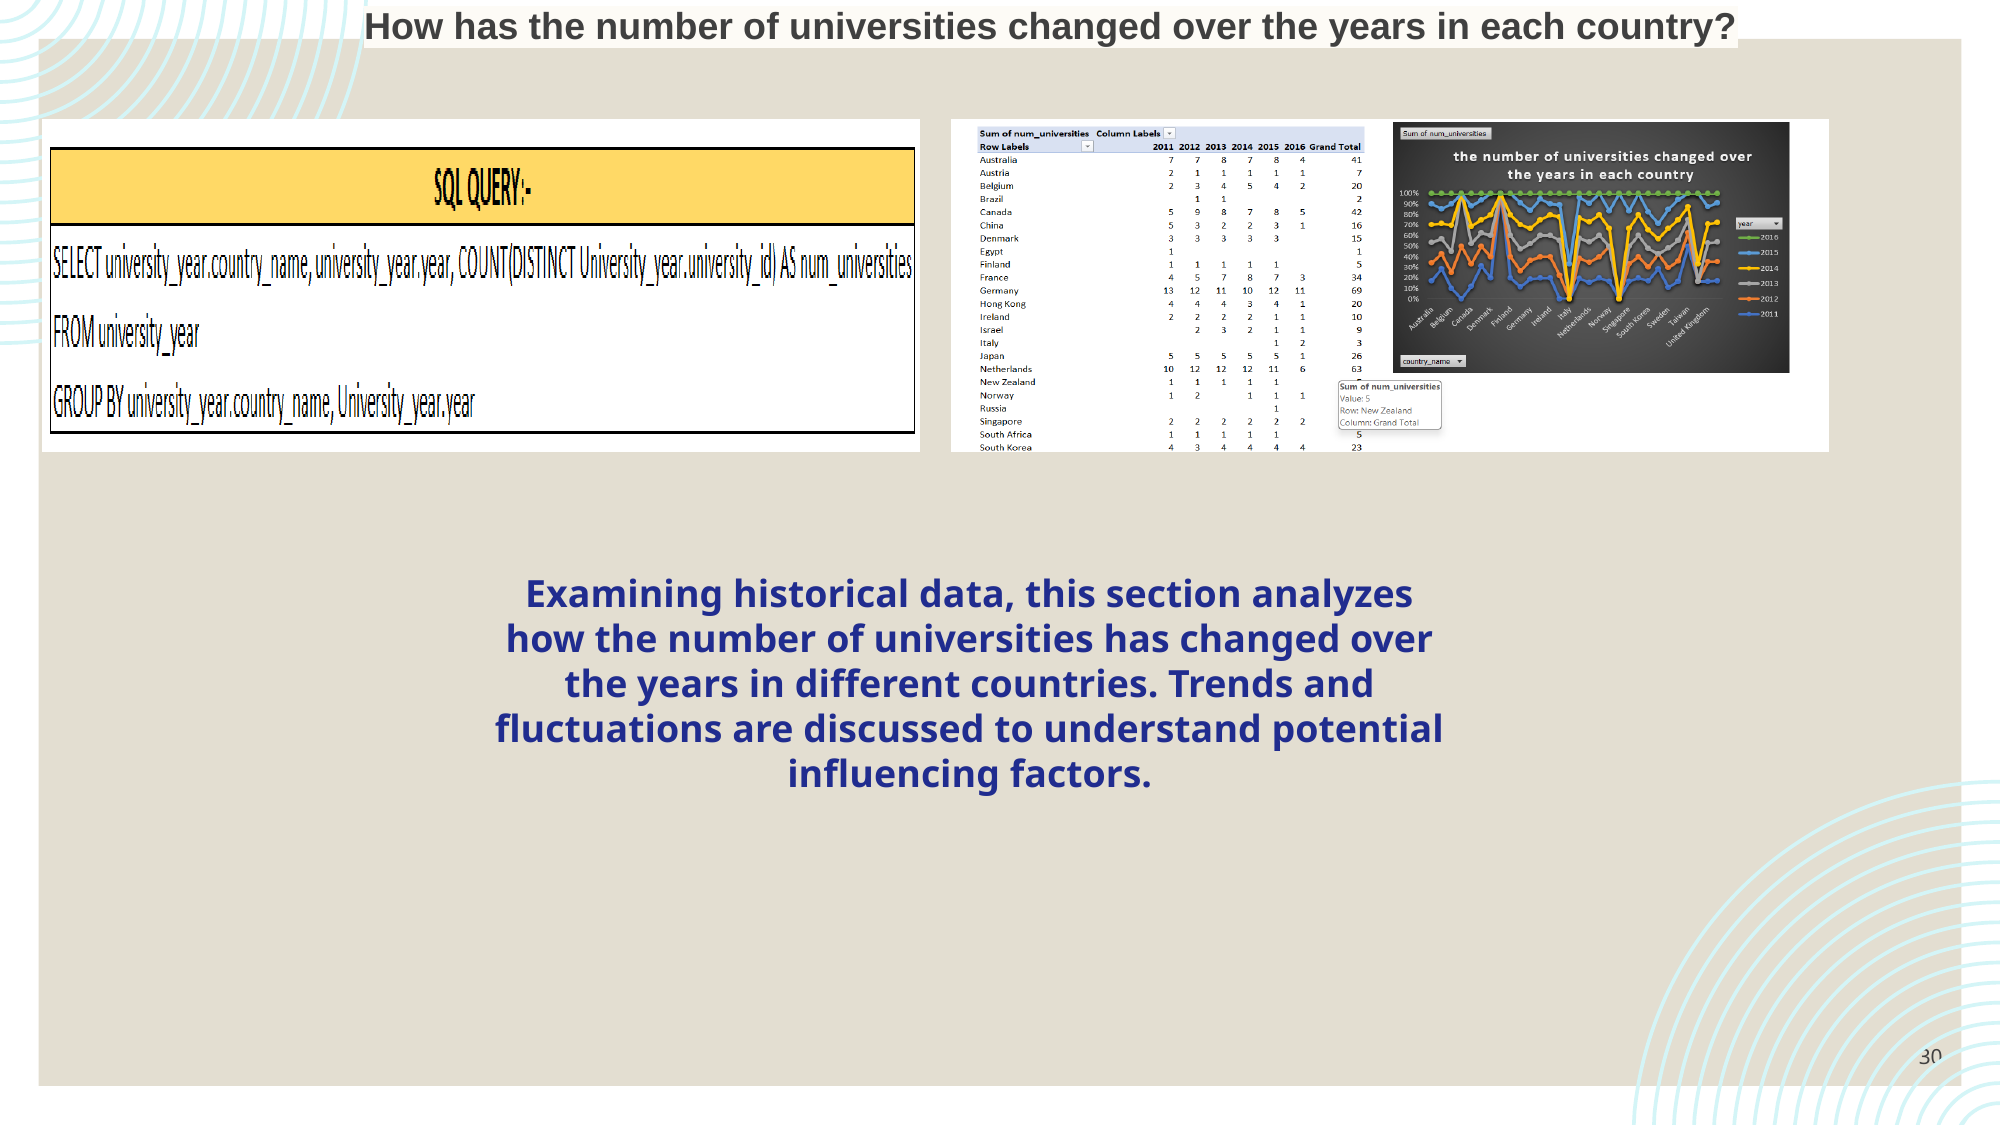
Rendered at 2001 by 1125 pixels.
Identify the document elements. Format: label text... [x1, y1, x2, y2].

picture [42, 119, 920, 452]
footer How has the number of universities changed over the years in each country? [306, 35, 1796, 80]
picture [951, 119, 1829, 452]
slide_number 30 [1717, 1034, 1958, 1080]
text_box Examining historical data, this section analyzes how the number of universities has changed over the years in different countries. Trends and fluctuations are discussed to understand potential influencing factors. [470, 562, 1470, 803]
